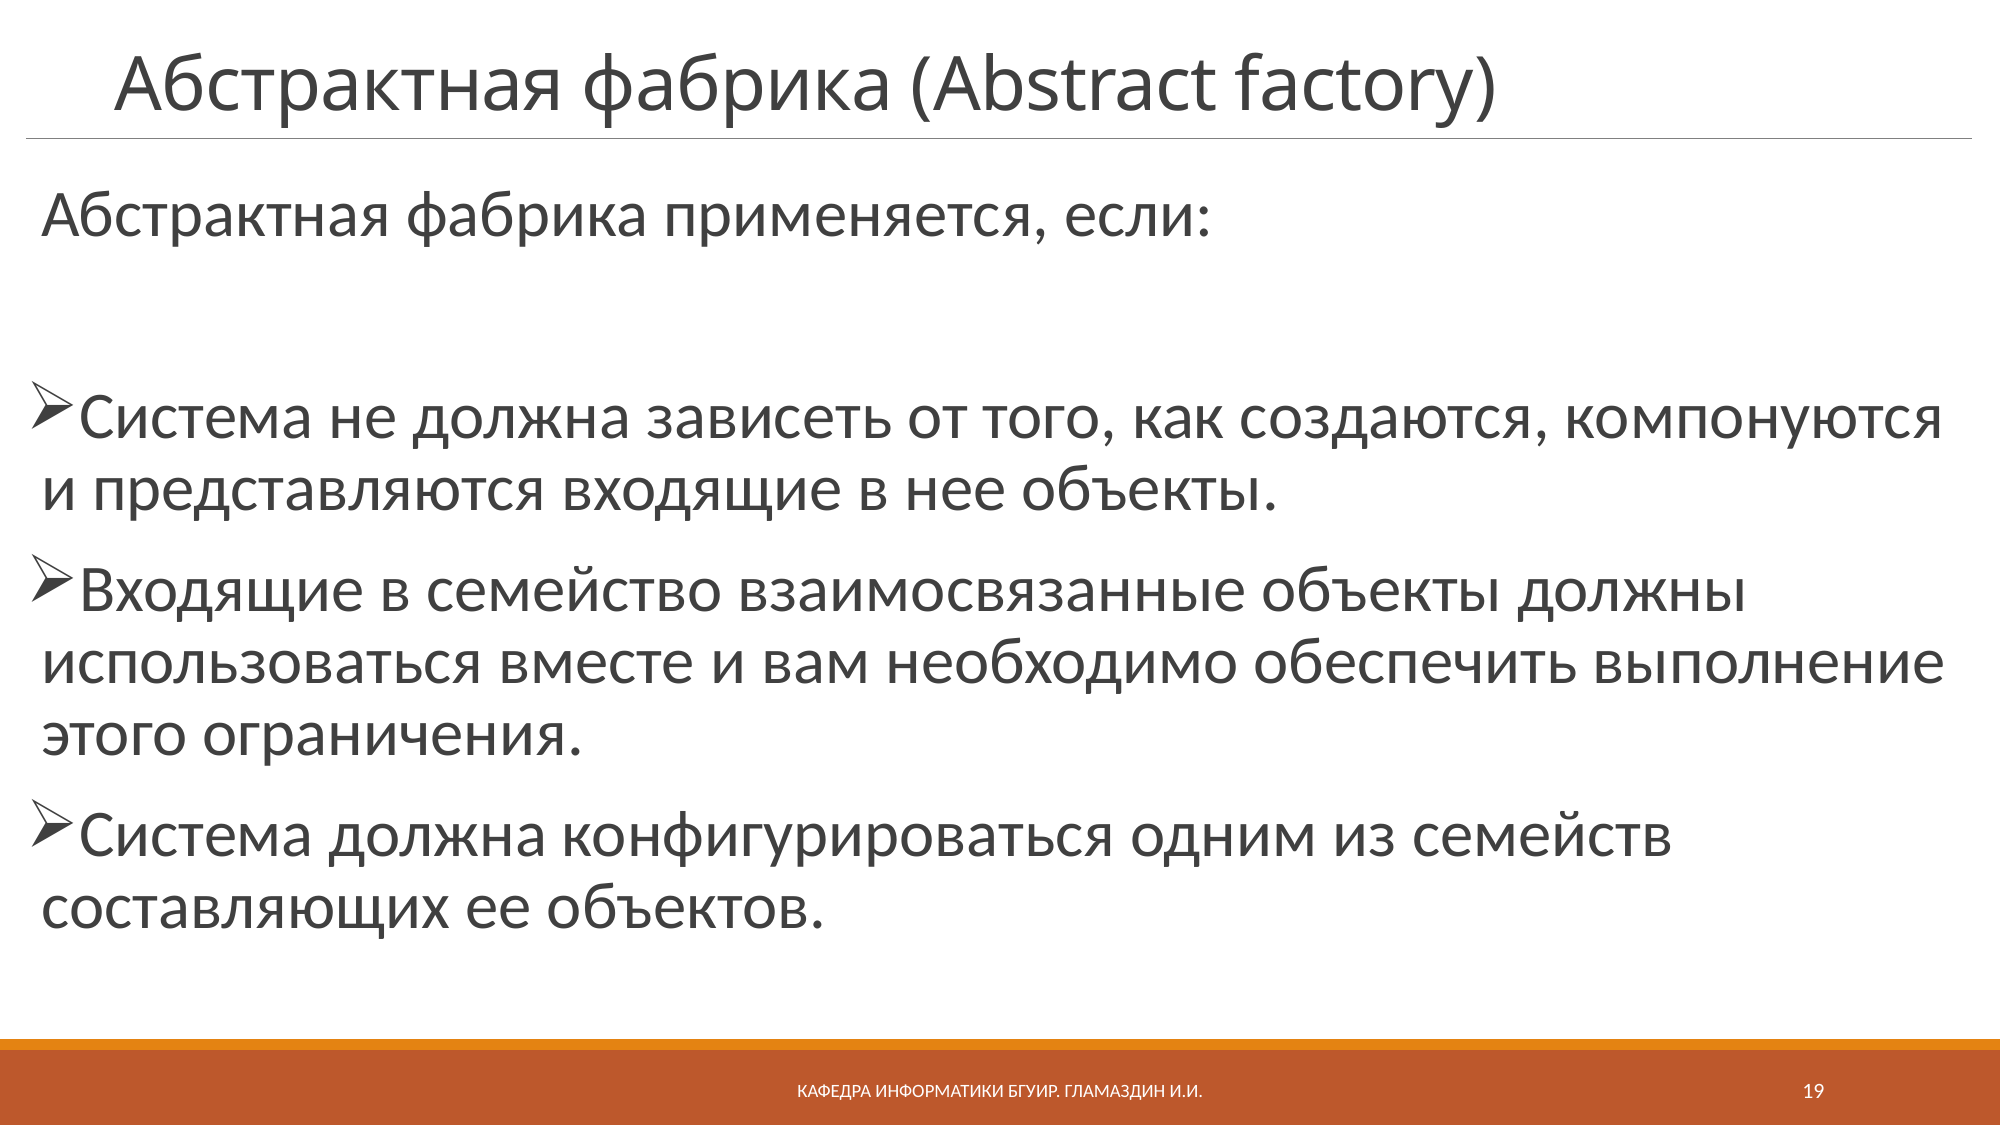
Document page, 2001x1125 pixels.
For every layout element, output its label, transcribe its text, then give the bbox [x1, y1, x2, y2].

slide_number 19 [1624, 1059, 1840, 1120]
footer Кафедра информатики бгуир. Гламаздин И.и. [604, 1059, 1396, 1120]
list Абстрактная фабрика применяется, если: Система не должна зависеть от того, как создаются, компонуются и представляются входящие в нее объекты. Входящие в семейство взаимосвязанные объекты должны использоваться вместе и вам необходимо обеспечить выполнение этого ограничения. Система должна конфигурироваться одним из семейств составляющих ее объектов. [25, 171, 1972, 1034]
title Абстрактная фабрика (Abstract factory) [99, 40, 1900, 134]
